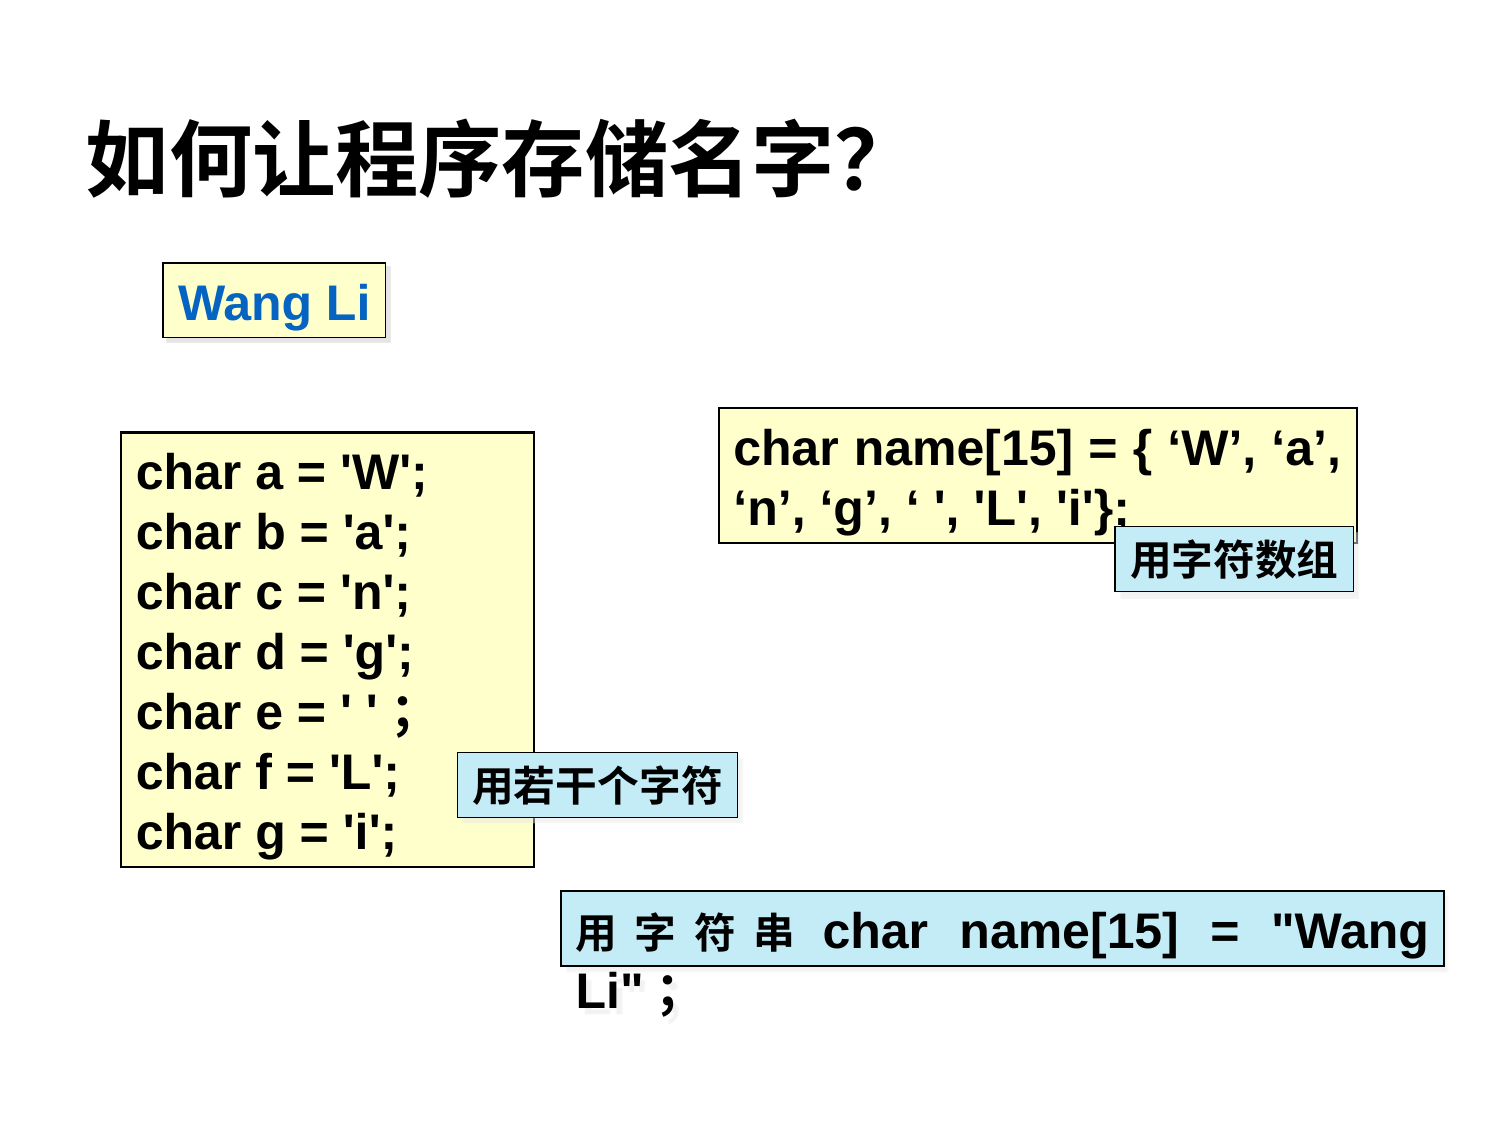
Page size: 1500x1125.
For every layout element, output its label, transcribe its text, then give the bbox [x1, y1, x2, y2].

text_box 用字符串char name[15] = "Wang Li"； [560, 891, 1444, 966]
text_box char name[15] = { ‘W’, ‘a’, ‘n’, ‘g’, ‘ ', 'L', 'i'}; [718, 408, 1357, 544]
title 如何让程序存储名字？ [70, 70, 1430, 217]
text_box Wang Li [163, 262, 386, 338]
text_box char a = 'W'; char b = 'a'; char c = 'n'; char d = 'g'; char e = ' '； char f = 'L'; char g = 'i'; [121, 432, 535, 868]
text_box 用字符数组 [1115, 526, 1354, 592]
text_box 用若干个字符 [457, 752, 738, 818]
